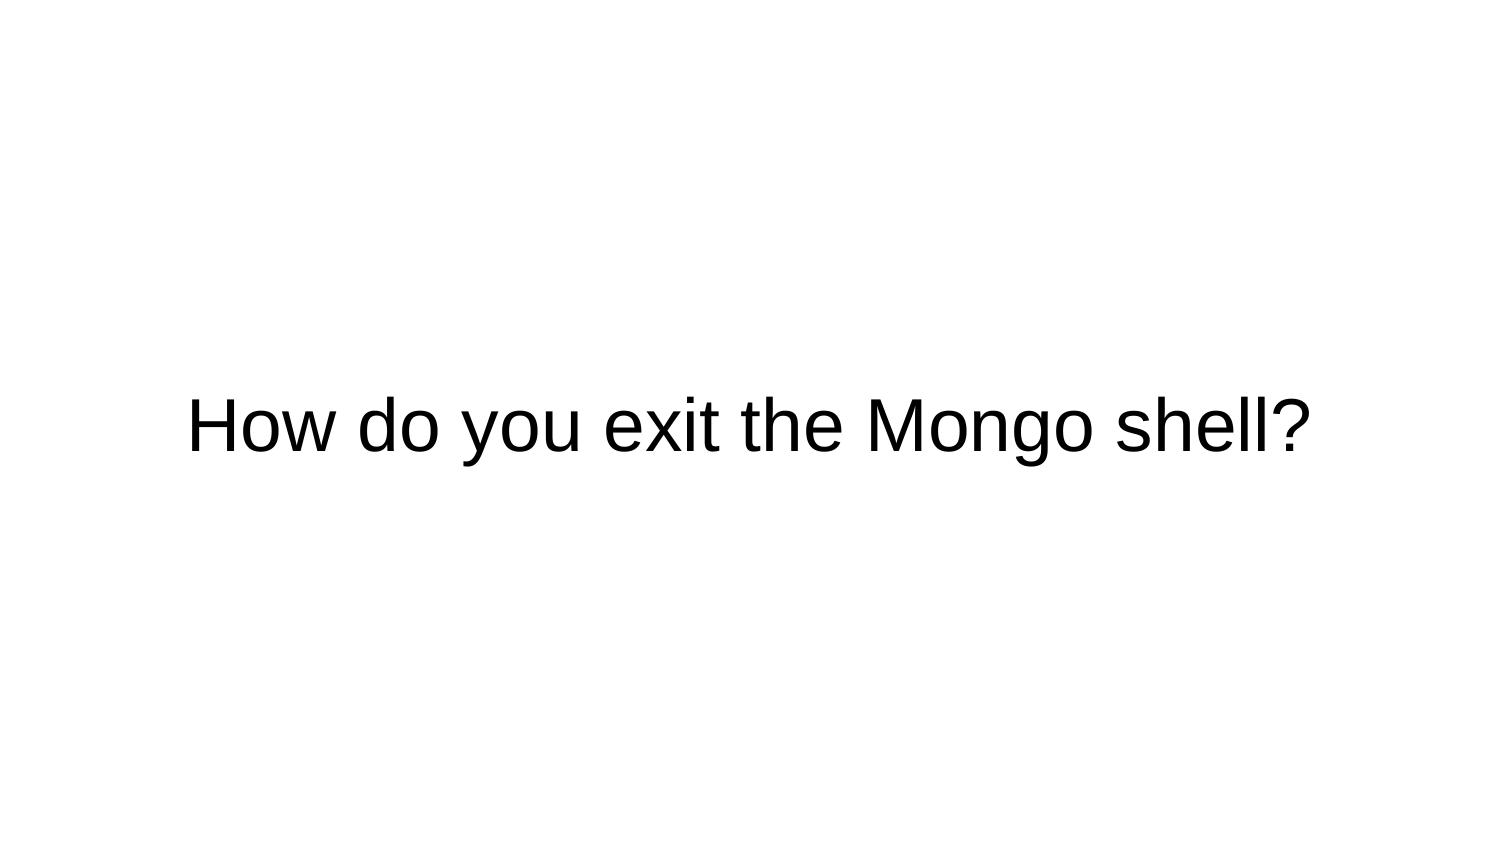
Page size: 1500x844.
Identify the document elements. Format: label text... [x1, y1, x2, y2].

title How do you exit the Mongo shell? [51, 352, 1449, 491]
